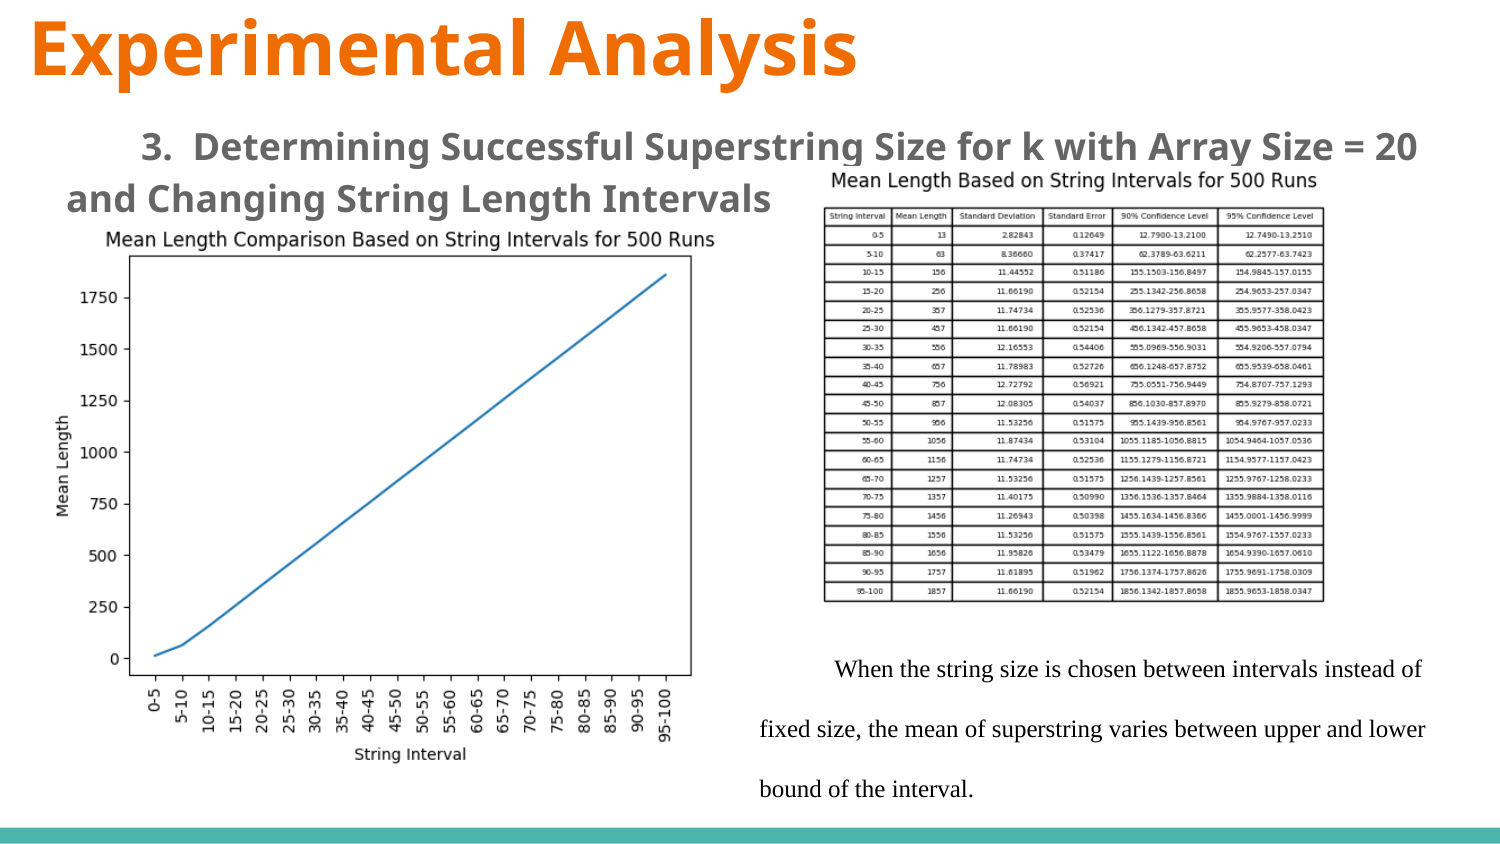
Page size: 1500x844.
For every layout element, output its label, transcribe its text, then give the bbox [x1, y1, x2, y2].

picture [785, 166, 1361, 621]
picture [50, 225, 720, 769]
list When the string size is chosen between intervals instead of fixed size, the mean of superstring varies between upper and lower bound of the interval. [744, 607, 1454, 755]
list 3. Determining Successful Superstring Size for k with Array Size = 20 and Changing String Length Intervals [51, 101, 1449, 750]
title Experimental Analysis [13, 0, 1412, 102]
